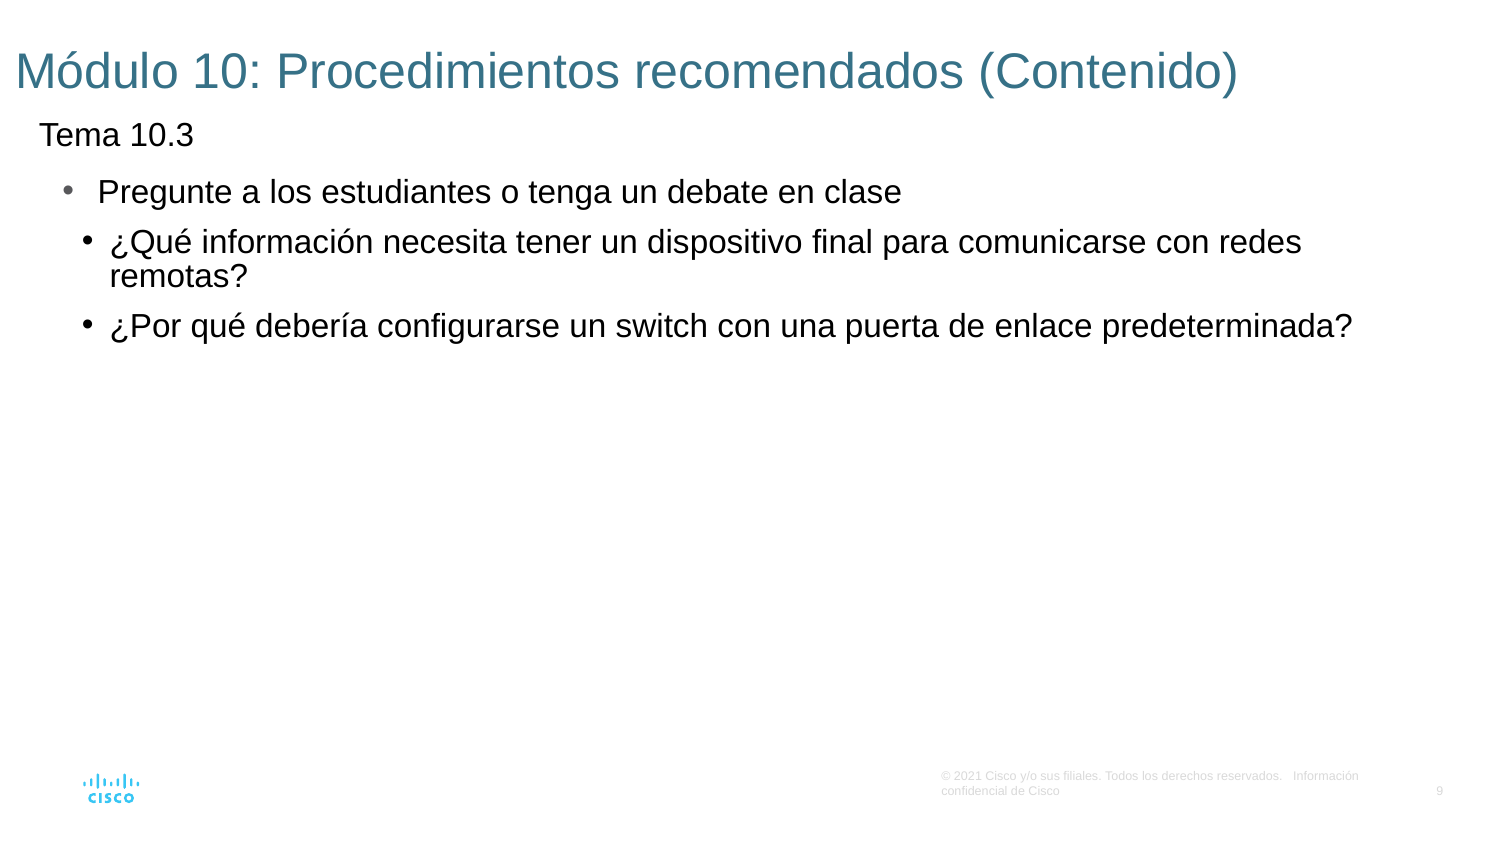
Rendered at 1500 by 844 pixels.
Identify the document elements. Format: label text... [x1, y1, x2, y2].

list Tema 10.3 Pregunte a los estudiantes o tenga un debate en clase ¿Qué información necesita tener un dispositivo final para comunicarse con redes remotas? ¿Por qué debería configurarse un switch con una puerta de enlace predeterminada? [23, 112, 1477, 794]
title Módulo 10: Procedimientos recomendados (Contenido) [0, 6, 1500, 131]
